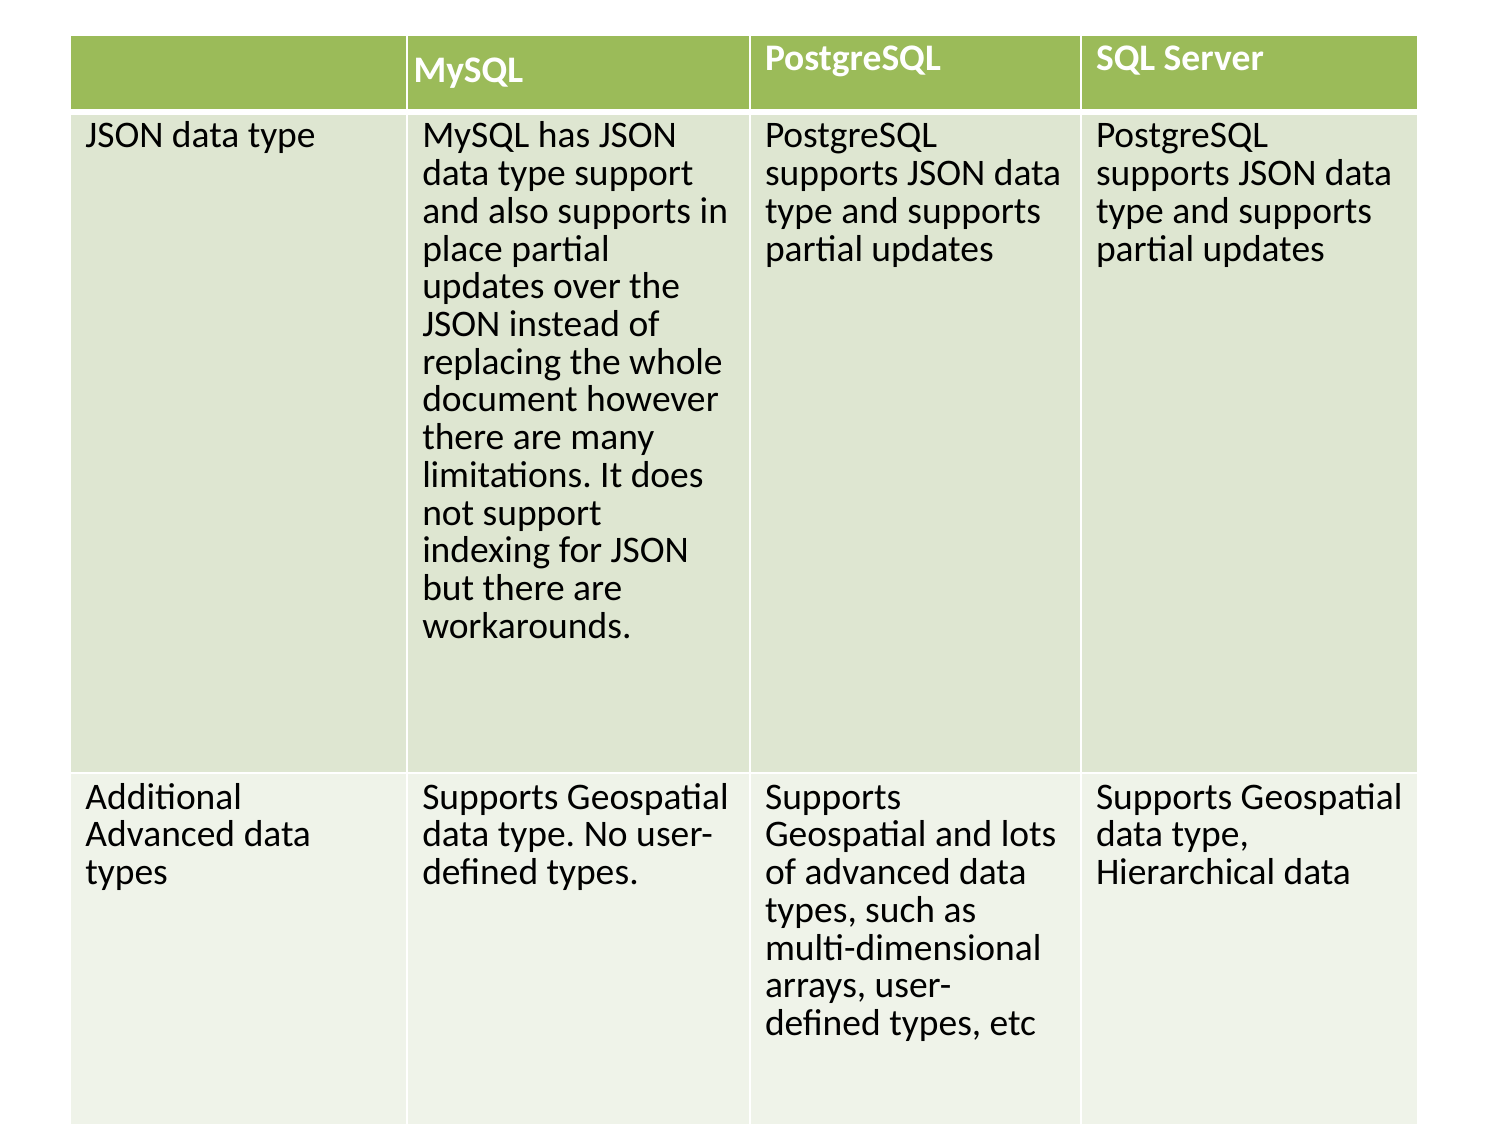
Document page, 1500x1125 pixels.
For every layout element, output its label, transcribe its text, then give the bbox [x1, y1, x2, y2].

table_header MySQL [408, 36, 749, 109]
list [1419, 262, 1425, 1005]
table_cell PostgreSQL supports JSON data type and supports partial updates [751, 115, 1080, 772]
table_cell Supports Geospatial data type. No user-defined types. [408, 774, 749, 1124]
table_cell Supports Geospatial data type, Hierarchical data [1082, 774, 1417, 1124]
table_header [71, 36, 406, 109]
table_cell Additional Advanced data types [71, 774, 406, 1124]
table_cell JSON data type [71, 115, 406, 772]
table_header PostgreSQL [751, 36, 1080, 109]
table_cell MySQL has JSON data type support and also supports in place partial updates over the JSON instead of replacing the whole document however there are many limitations. It does not support indexing for JSON but there are workarounds. [408, 115, 749, 772]
table_cell Supports Geospatial and lots of advanced data types, such as multi-dimensional arrays, user-defined types, etc [751, 774, 1080, 1124]
table_cell PostgreSQL supports JSON data type and supports partial updates [1082, 115, 1417, 772]
table_header SQL Server [1082, 36, 1417, 109]
